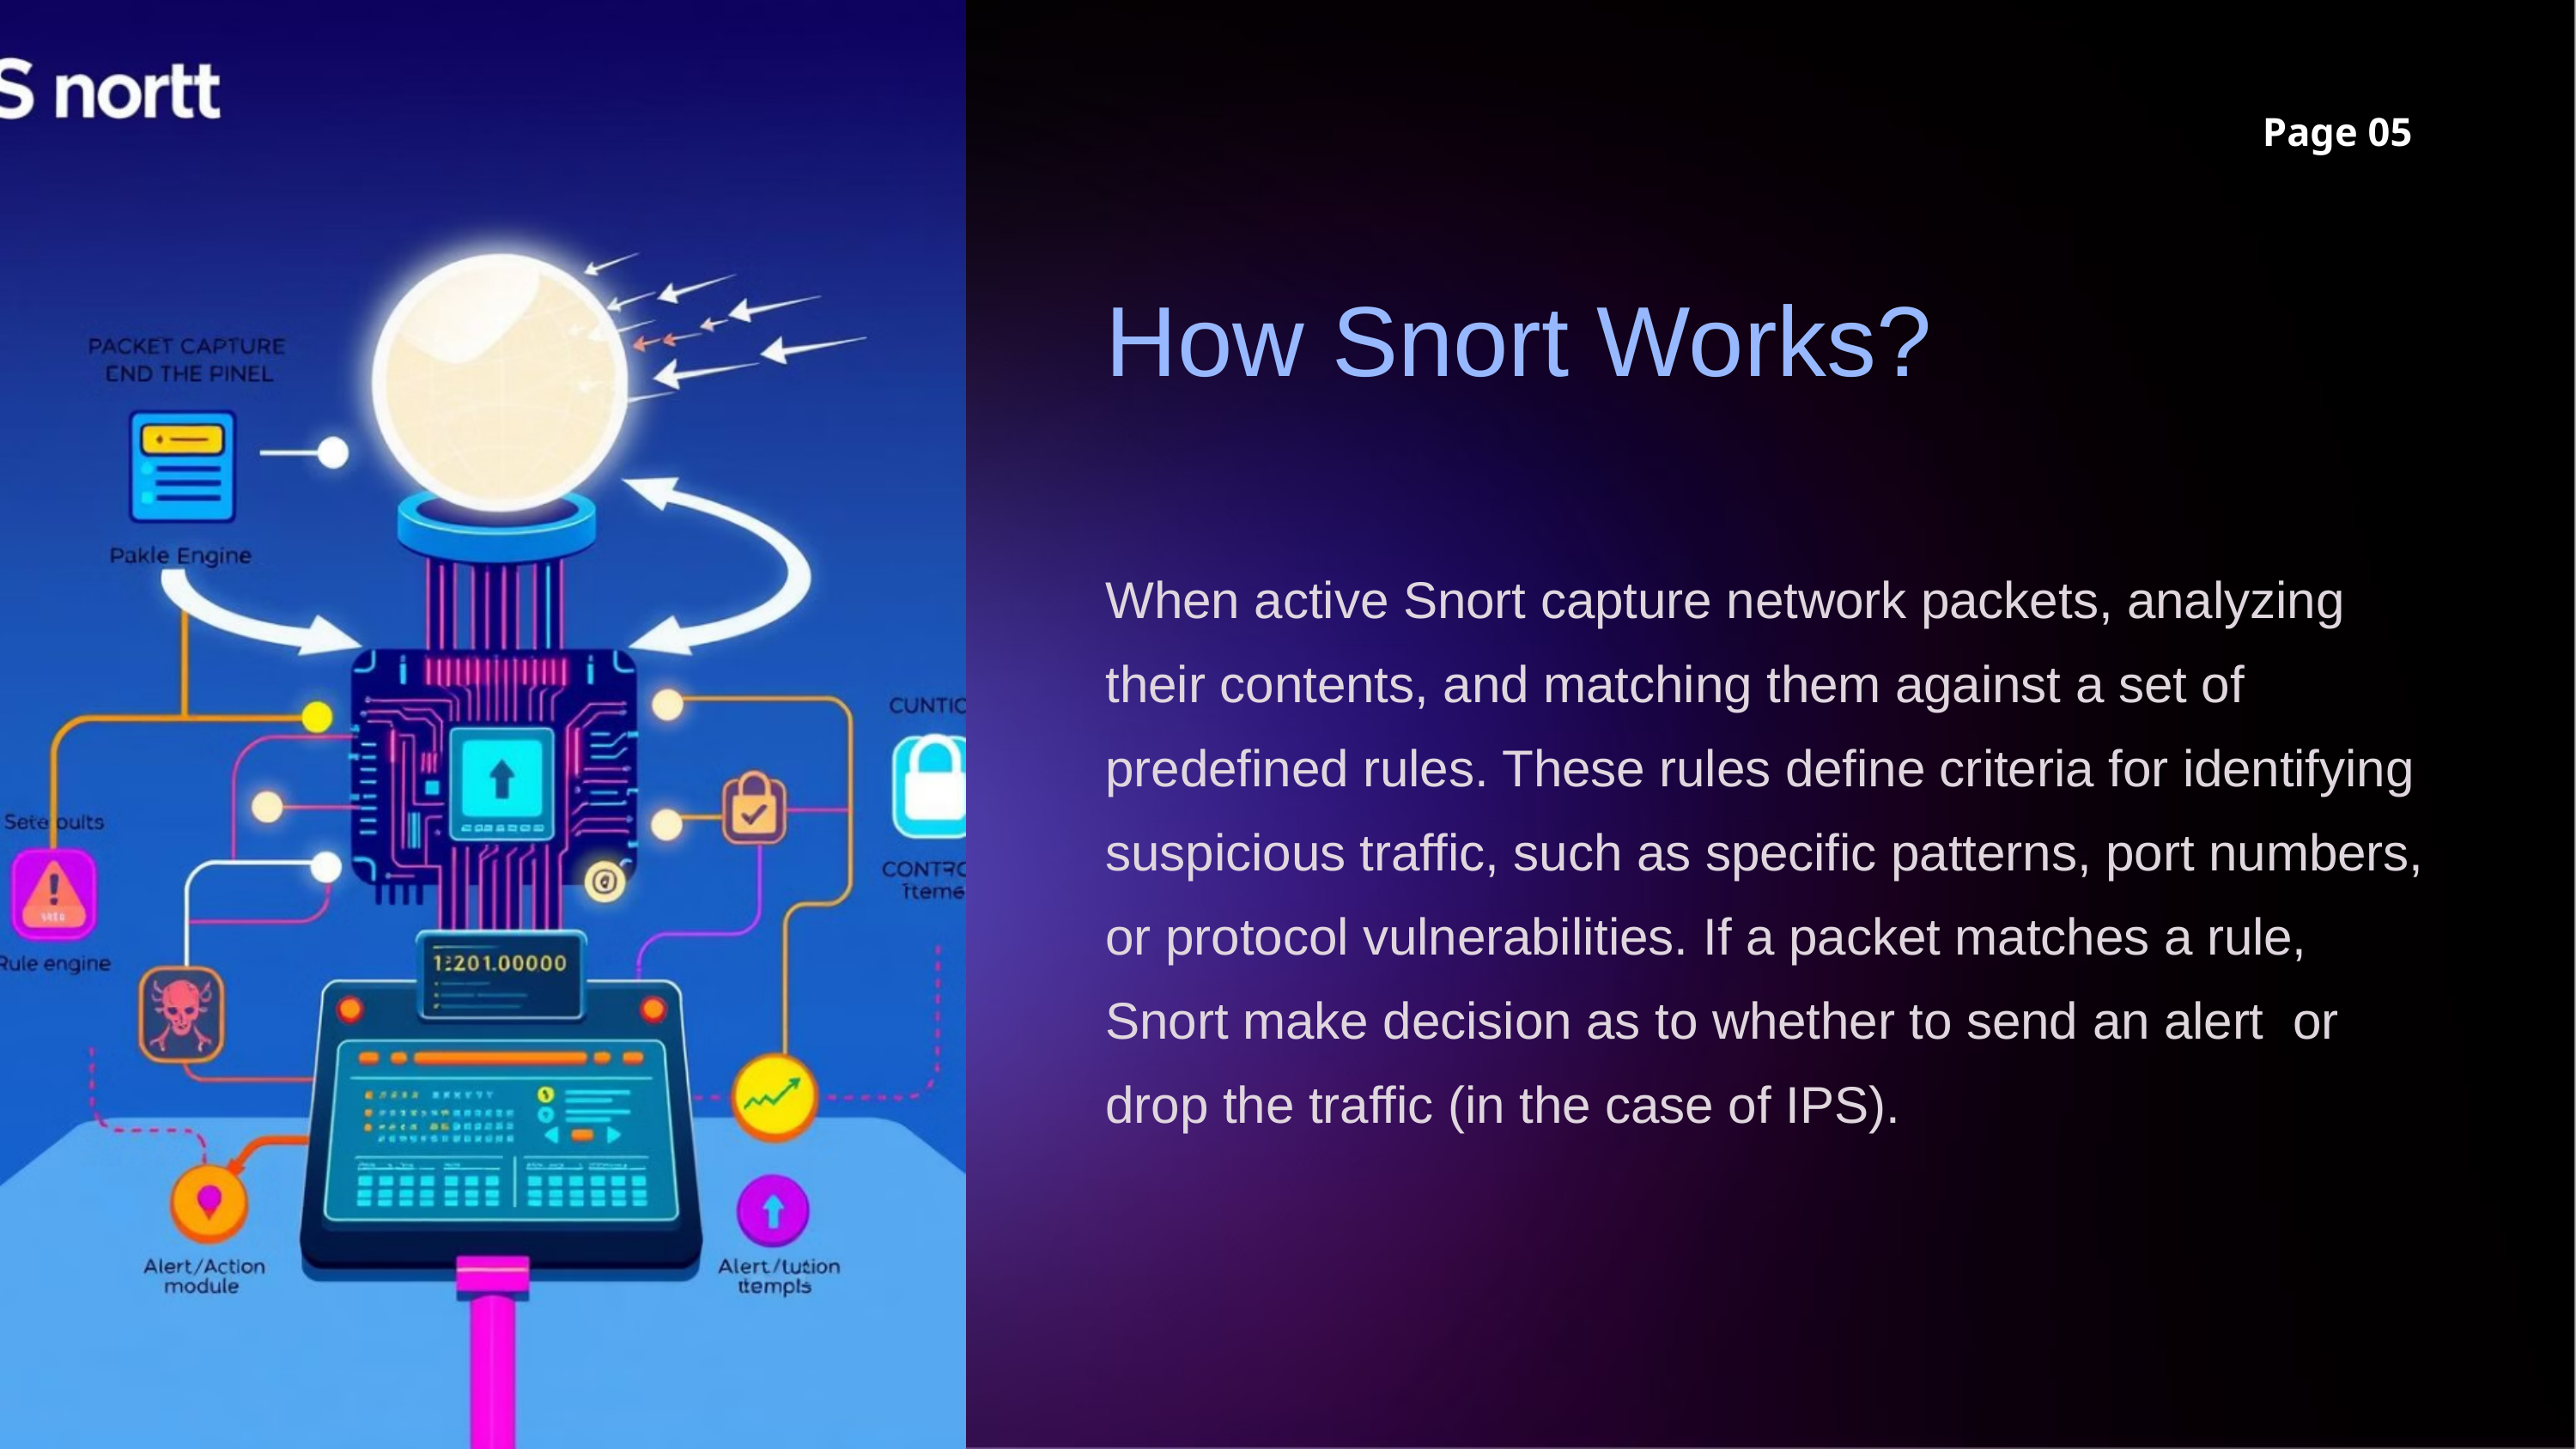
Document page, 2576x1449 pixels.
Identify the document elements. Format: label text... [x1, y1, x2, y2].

text_box Page 05 [2224, 100, 2451, 155]
text_box When active Snort capture network packets, analyzing their contents, and matching them against a set of predefined rules. These rules define criteria for identifying suspicious traffic, such as specific patterns, port numbers, or protocol vulnerabilities. If a packet matches a rule, Snort make decision as to whether to send an alert or drop the traffic (in the case of IPS). [1105, 544, 2437, 1134]
text_box How Snort Works? [1105, 271, 2105, 397]
text_box [966, 0, 2576, 1449]
text_box [0, 0, 966, 1449]
